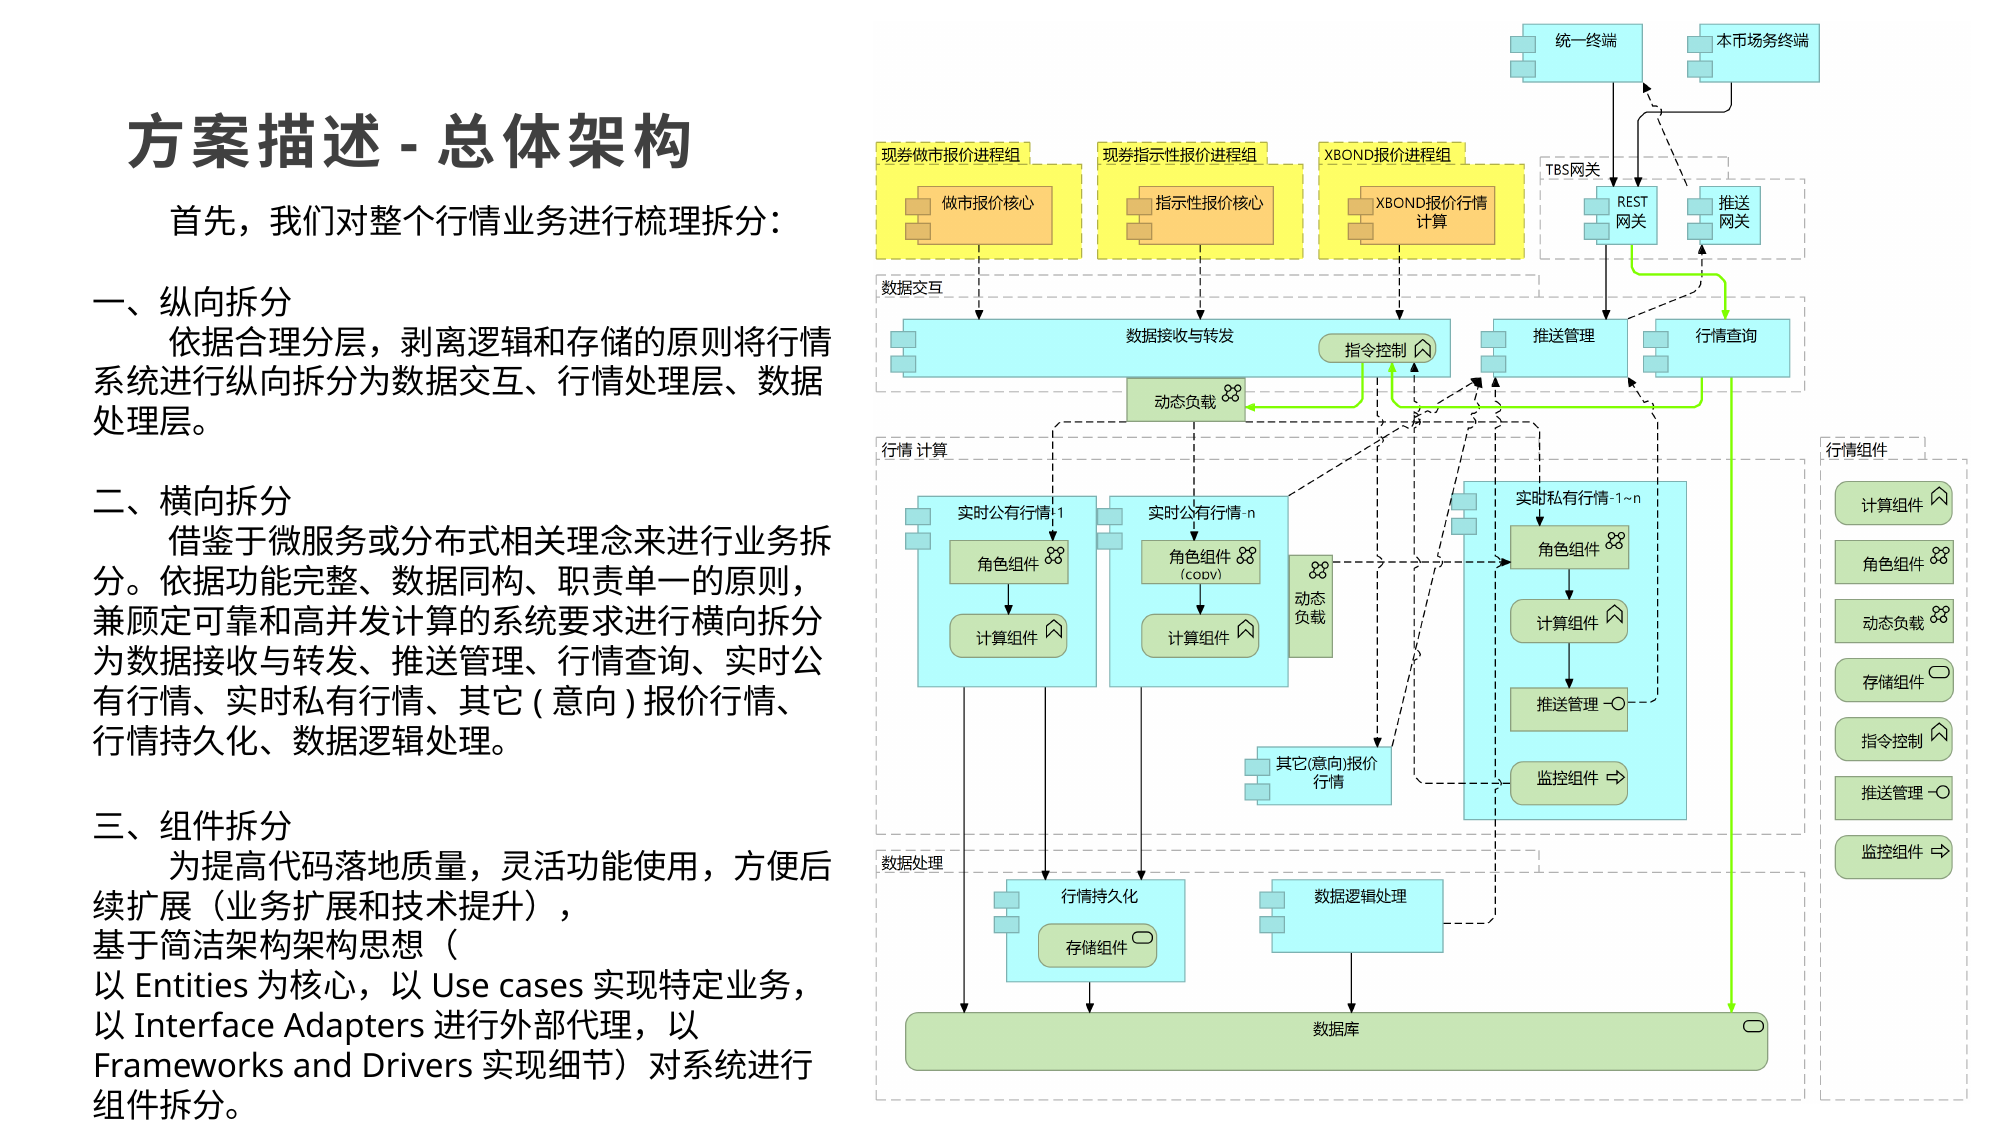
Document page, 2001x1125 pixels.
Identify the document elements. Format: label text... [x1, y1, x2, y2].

picture [873, 21, 1971, 1104]
text_box 方案描述-总体架构 [109, 98, 709, 188]
text_box 首先，我们对整个行情业务进行梳理拆分： 一、纵向拆分 依据合理分层，剥离逻辑和存储的原则将行情系统进行纵向拆分为数据交互、行情处理层、数据处理层。 二、横向拆分 借鉴于微服务或分布式相关理念来进行业务拆分。依据功能完整、数据同构、职责单一的原则，兼顾定可靠和高并发计算的系统要求进行横向拆分为数据接收与转发、推送管理、行情查询、实时公有行情、实时私有行情、其它(意向)报价行情、行情持久化、数据逻辑处理。 三、组件拆分 为提高代码落地质量，灵活功能使用，方便后续扩展（业务扩展和技术提升）， 基于简洁架构架构思想（ 以Entities为核心，以Use cases实现特定业务，以Interface Adapters进行外部代理，以Frameworks and Drivers实现细节）对系统进行组件拆分。 [78, 188, 850, 1125]
